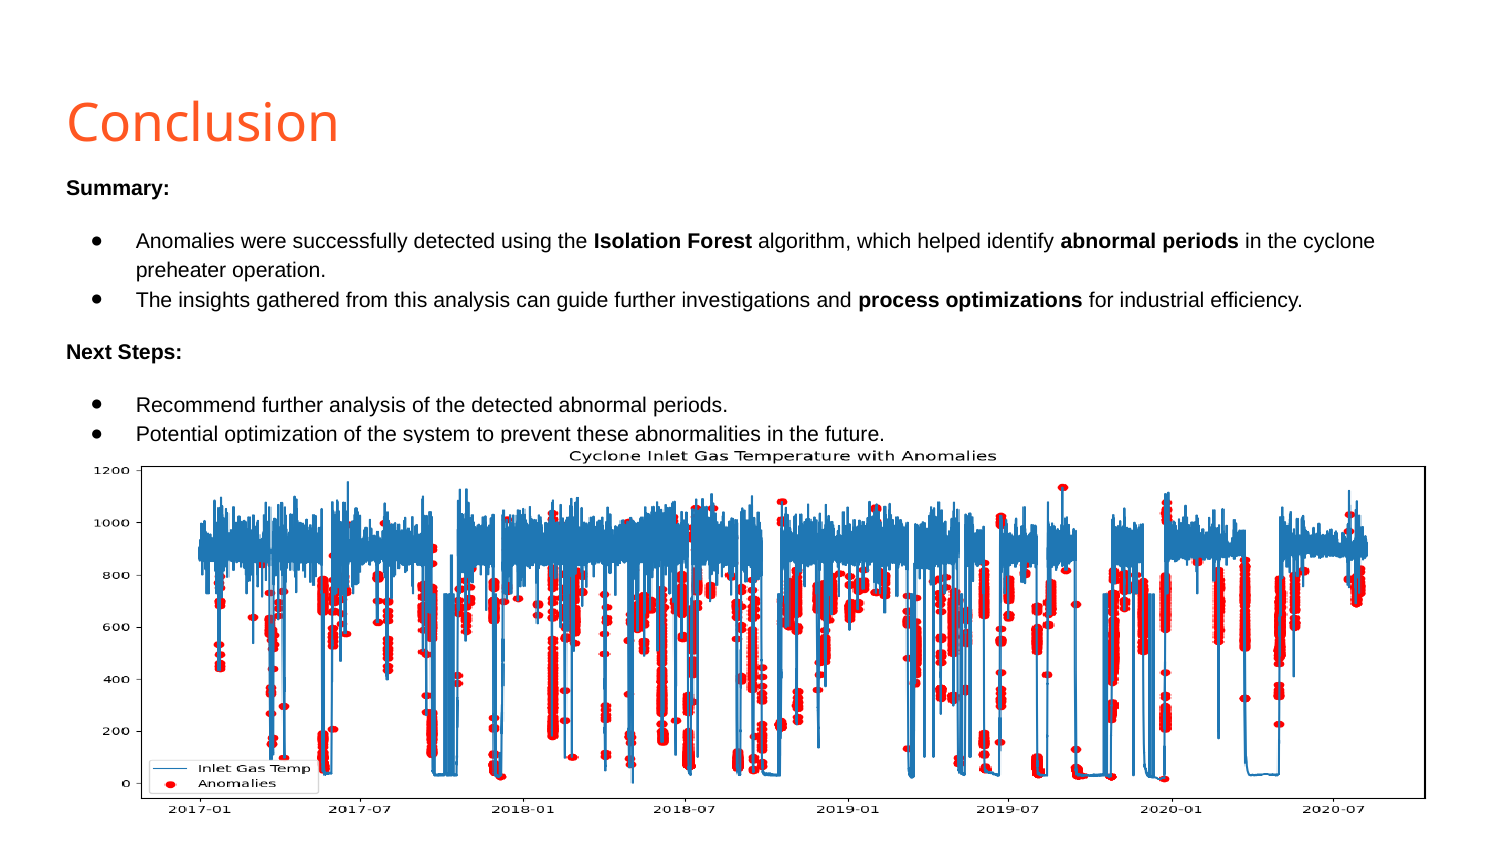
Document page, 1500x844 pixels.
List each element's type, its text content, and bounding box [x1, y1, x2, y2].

list Summary: Anomalies were successfully detected using the Isolation Forest algorithm, which helped identify abnormal periods in the cyclone preheater operation. The insights gathered from this analysis can guide further investigations and process optimizations for industrial efficiency. Next Steps: Recommend further analysis of the detected abnormal periods. Potential optimization of the system to prevent these abnormalities in the future. [51, 155, 1449, 464]
picture [81, 442, 1436, 822]
title Conclusion [51, 72, 1449, 155]
